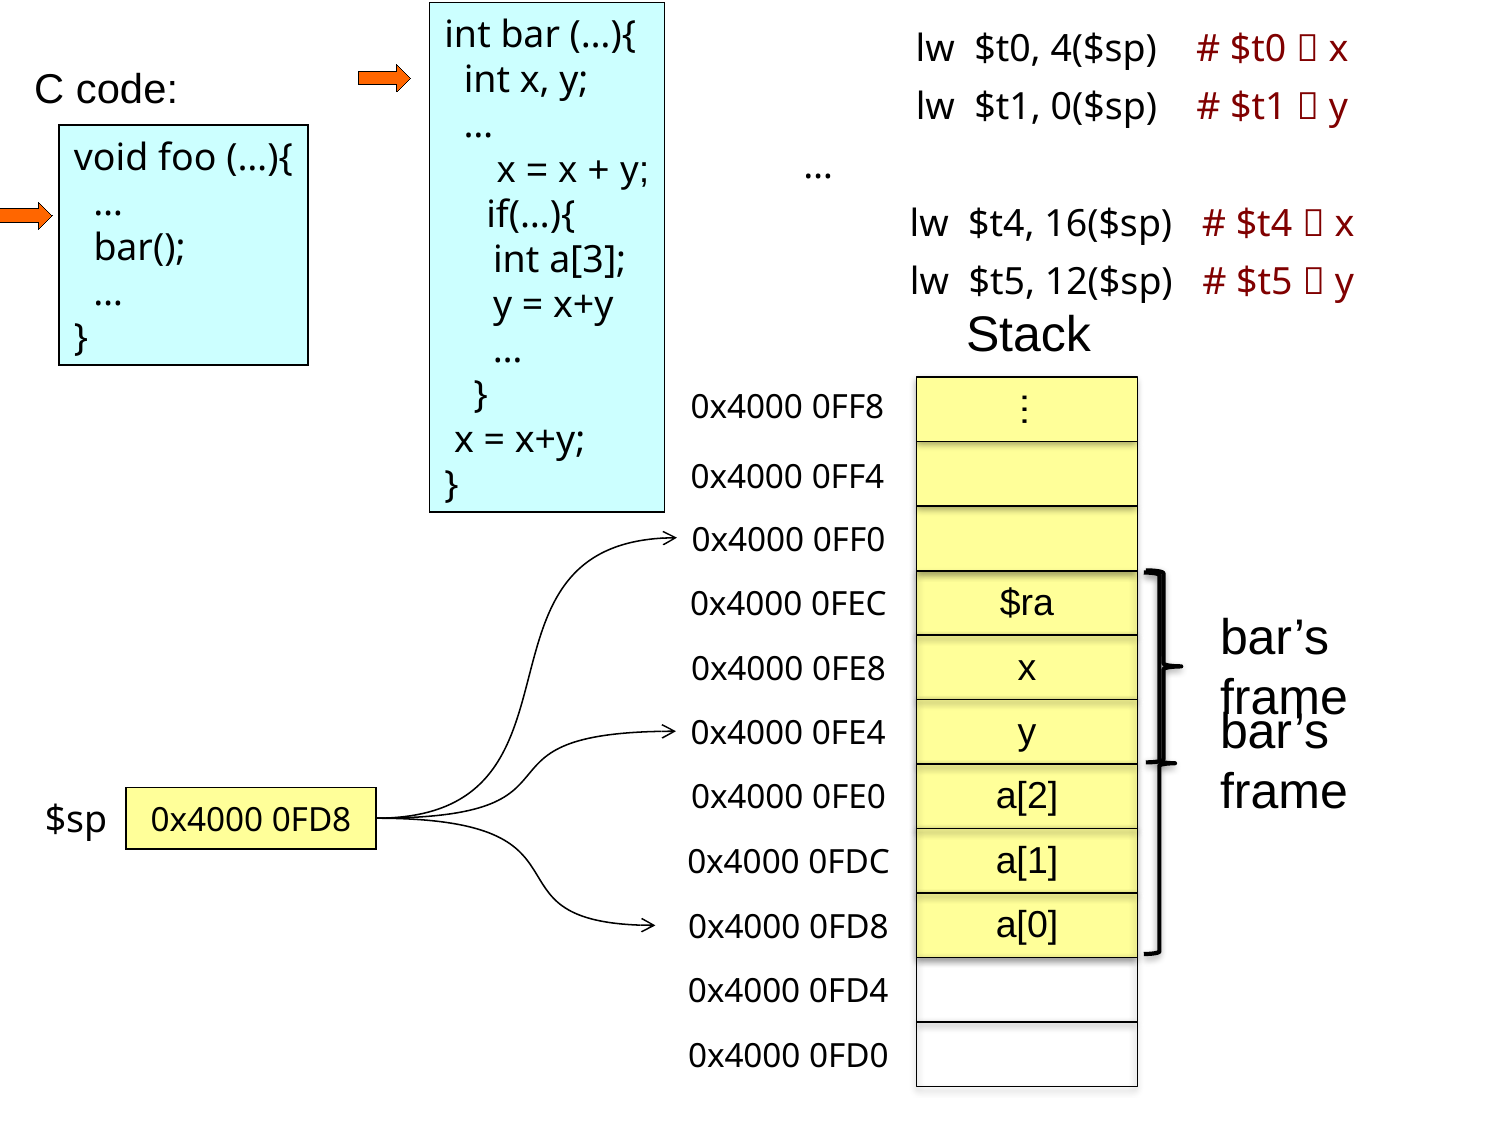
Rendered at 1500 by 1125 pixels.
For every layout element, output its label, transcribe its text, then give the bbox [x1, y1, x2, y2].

text_box void foo (…){ … bar(); … } [59, 125, 308, 365]
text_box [375, 817, 655, 926]
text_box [375, 537, 655, 731]
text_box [375, 731, 655, 817]
text_box [0, 202, 53, 230]
text_box 0x4000 0FD8 [126, 787, 370, 849]
text_box lw $t1, 0($sp) # $t1  y [901, 74, 1364, 135]
text_box C code: [19, 54, 194, 119]
text_box lw $t0, 4($sp) # $t0  x [900, 16, 1364, 77]
text_box lw $t4, 16($sp) # $t4  x [894, 191, 1370, 252]
text_box … [788, 133, 848, 193]
text_box lw $t5, 12($sp) # $t5  y [895, 249, 1369, 310]
text_box $sp [29, 787, 123, 848]
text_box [660, 293, 1138, 1087]
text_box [1143, 572, 1422, 955]
text_box [358, 64, 411, 92]
text_box int bar (…){ int x, y; … x = x + y; if(…){ int a[3]; y = x+y … } x = x+y; } [429, 2, 665, 513]
